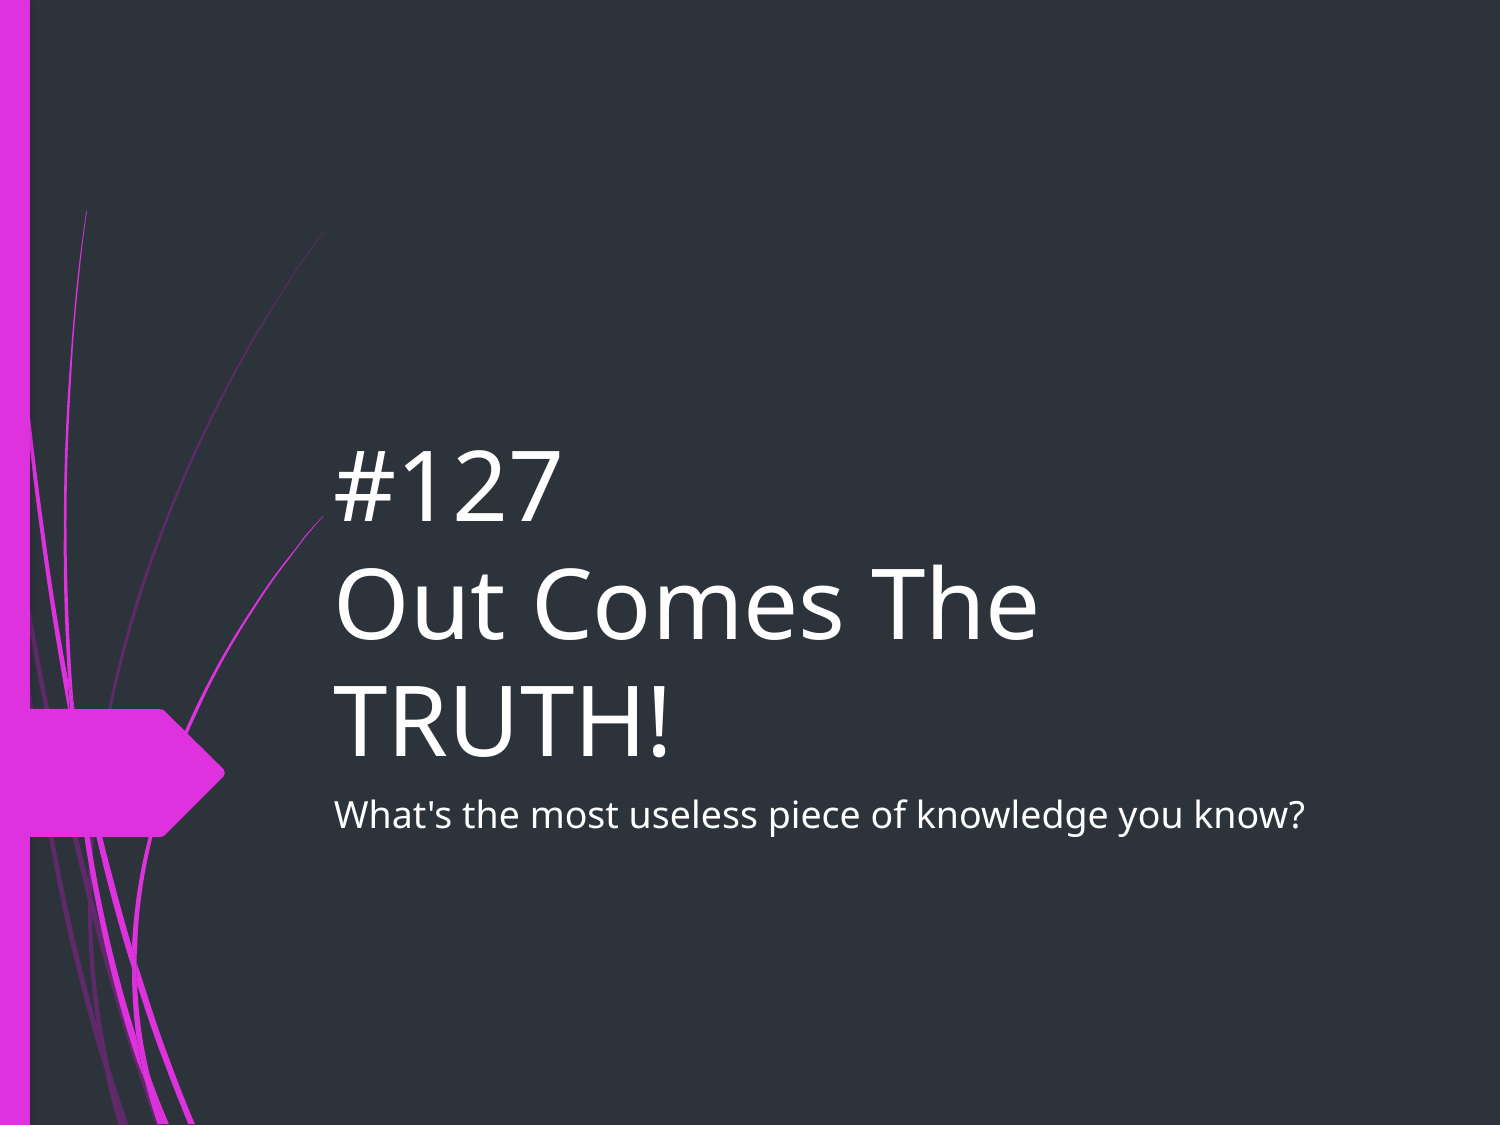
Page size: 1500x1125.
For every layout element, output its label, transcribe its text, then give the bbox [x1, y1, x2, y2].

subtitle What's the most useless piece of knowledge you know? [318, 783, 1402, 969]
title #127 Out Comes The TRUTH! [318, 412, 1402, 783]
